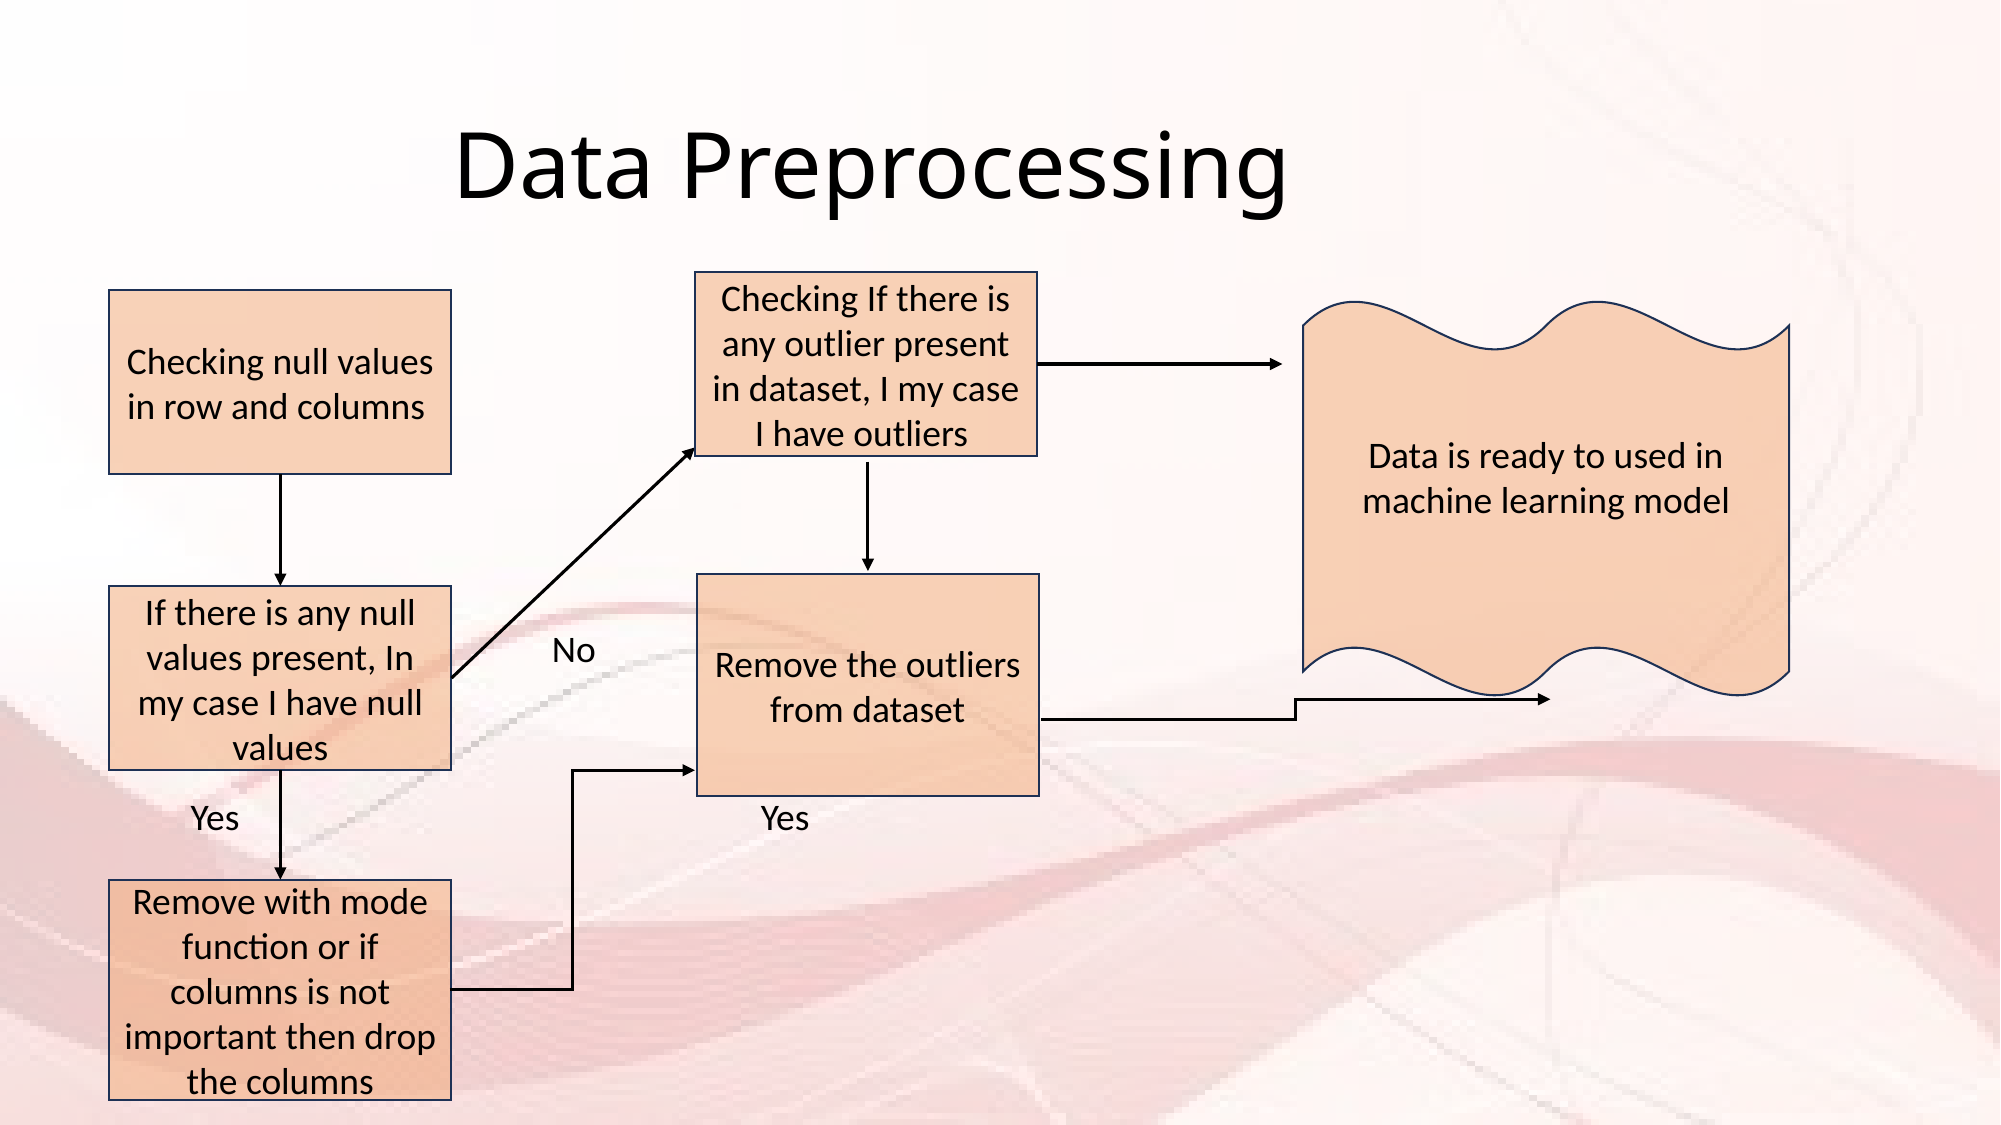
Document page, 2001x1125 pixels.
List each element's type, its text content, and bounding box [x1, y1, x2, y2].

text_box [1040, 699, 1551, 720]
text_box Remove with mode function or if columns is not important then drop the columns [108, 879, 452, 1101]
text_box Remove the outliers from dataset [696, 573, 1040, 797]
text_box If there is any null values present, In my case I have null values [108, 585, 452, 771]
title Data Preprocessing [137, 59, 1863, 278]
text_box Checking null values in row and columns [108, 289, 452, 475]
text_box Data is ready to used in machine learning model [1302, 300, 1791, 697]
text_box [449, 770, 695, 990]
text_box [451, 447, 695, 679]
text_box Yes [175, 785, 280, 846]
text_box Yes [746, 785, 851, 846]
text_box Checking If there is any outlier present in dataset, I my case I have outliers [694, 271, 1038, 457]
